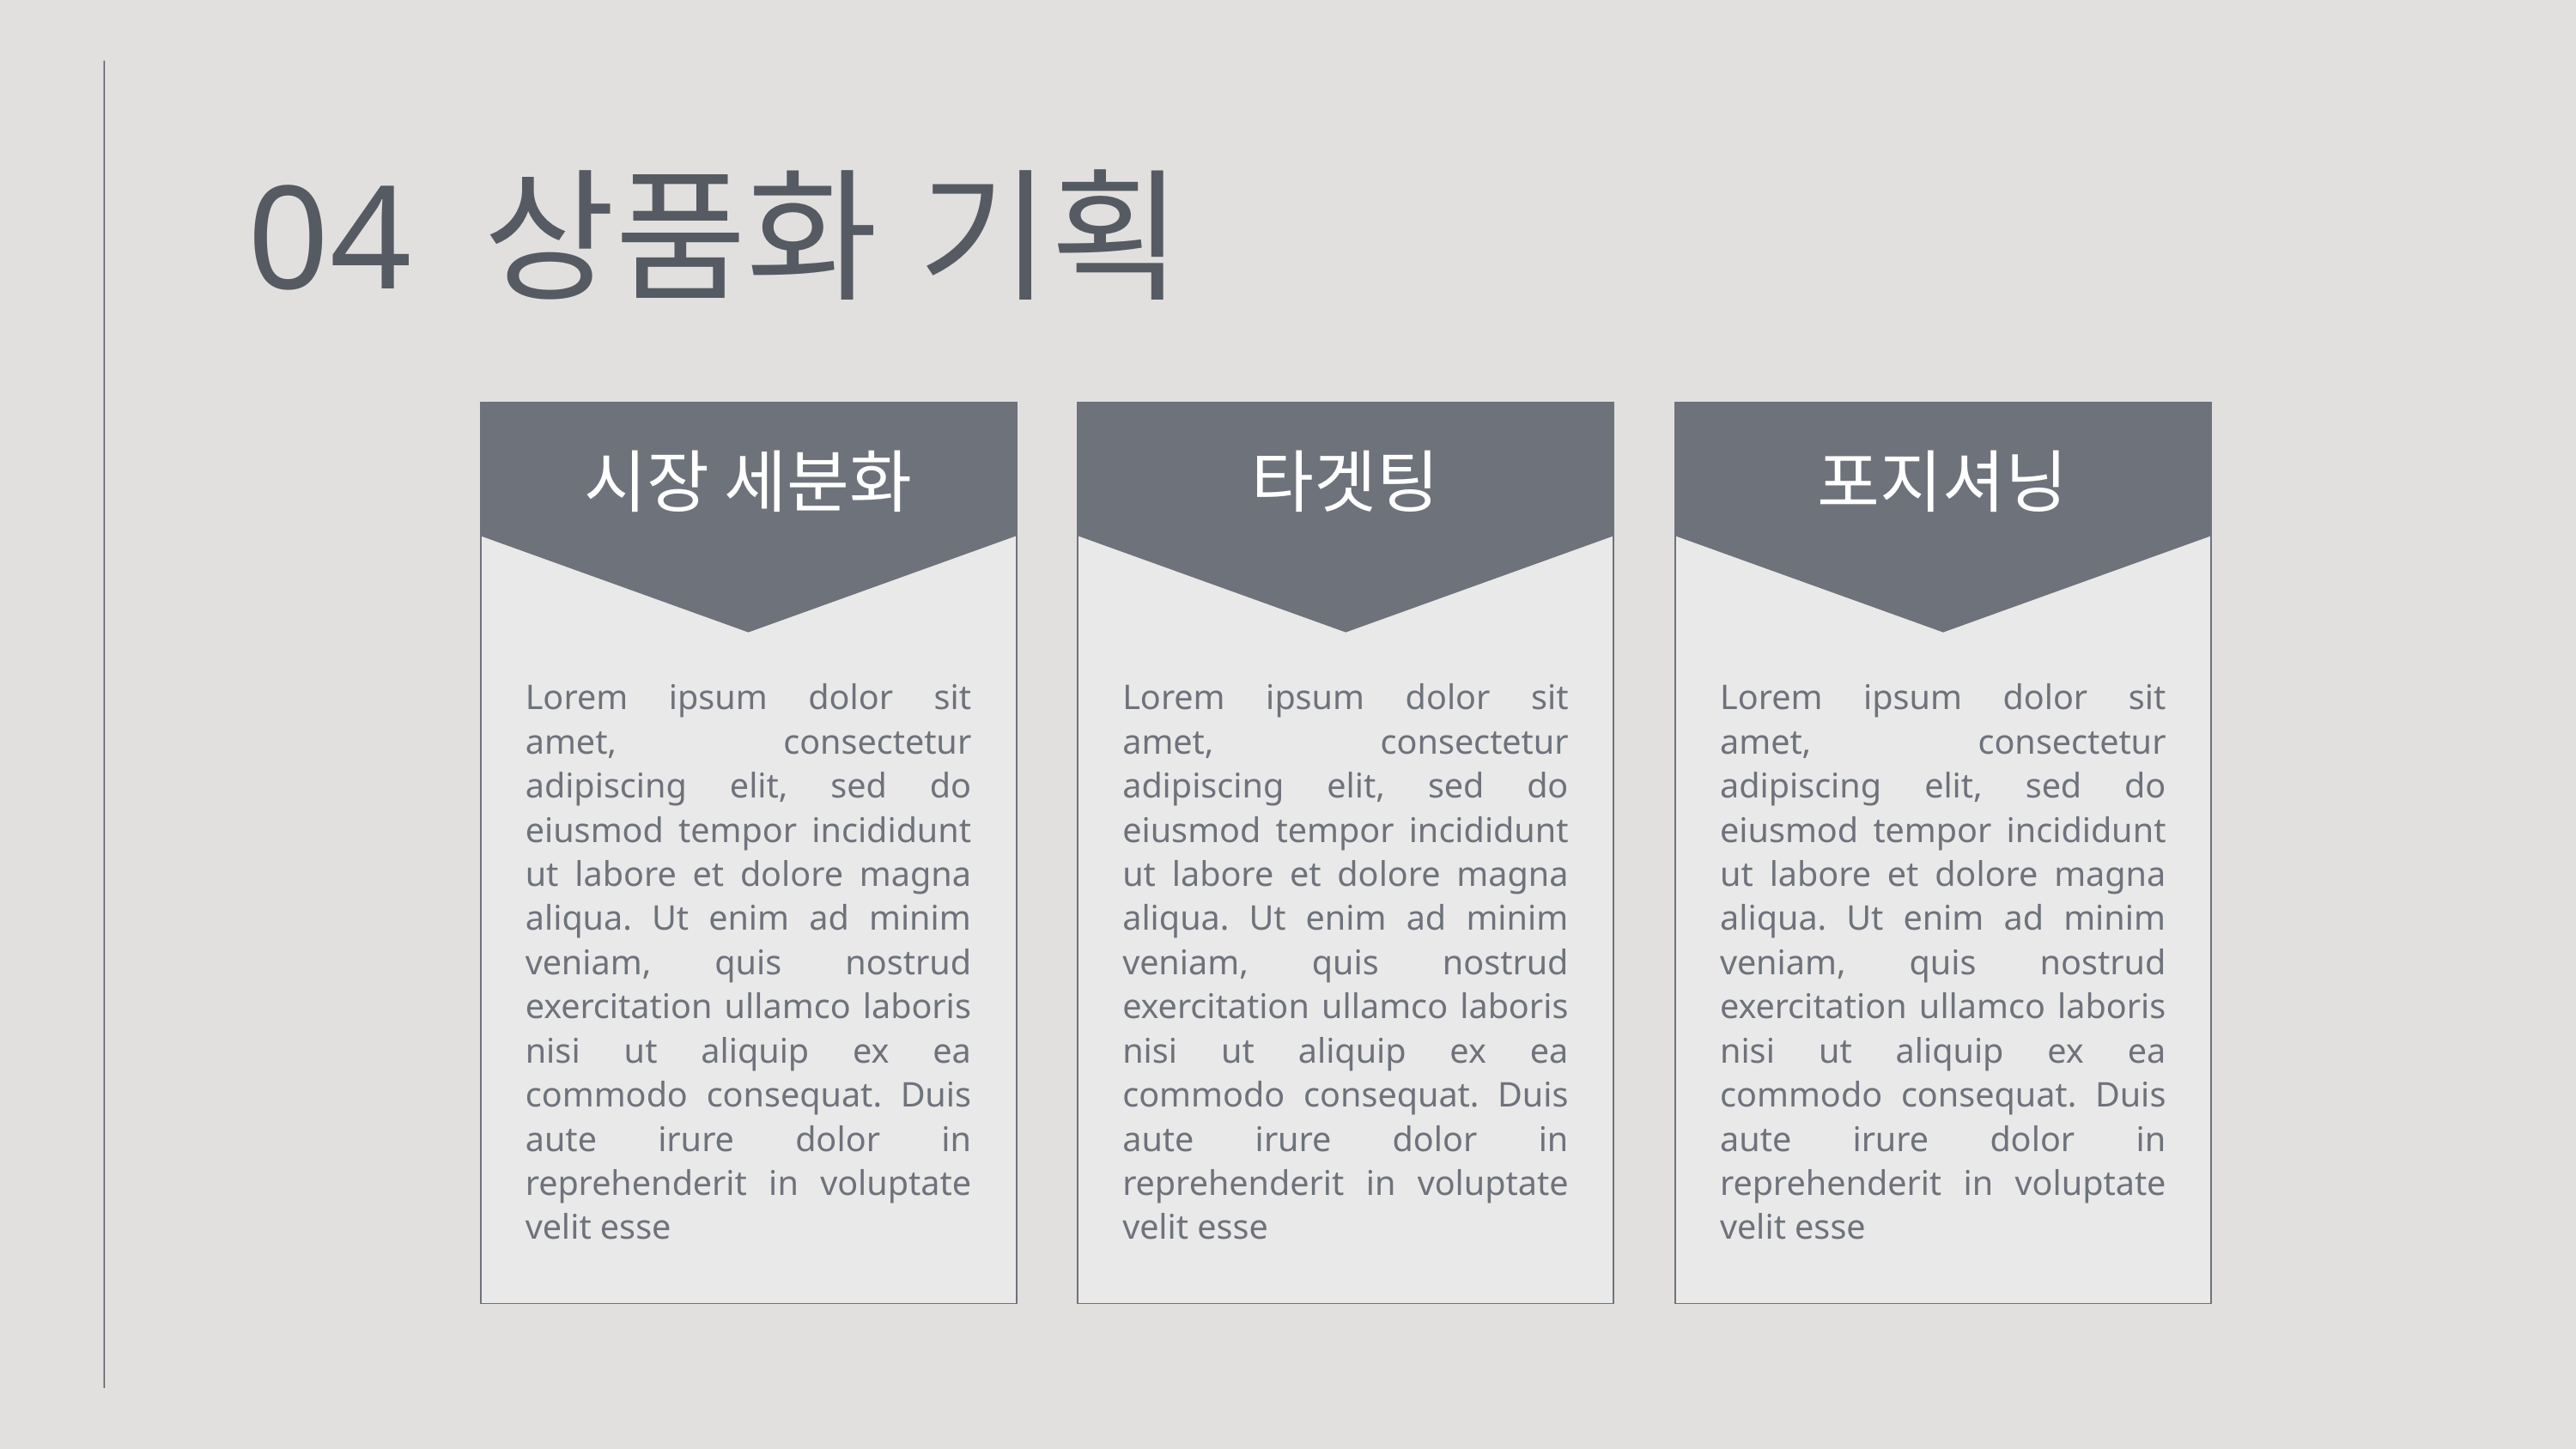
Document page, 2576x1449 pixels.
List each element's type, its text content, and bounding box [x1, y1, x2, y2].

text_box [1674, 402, 2212, 633]
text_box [480, 640, 1018, 1304]
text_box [480, 402, 1017, 633]
text_box 04 상품화 기획 [247, 160, 1358, 318]
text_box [1077, 640, 1614, 1304]
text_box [1674, 639, 2212, 1304]
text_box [1078, 402, 1614, 633]
